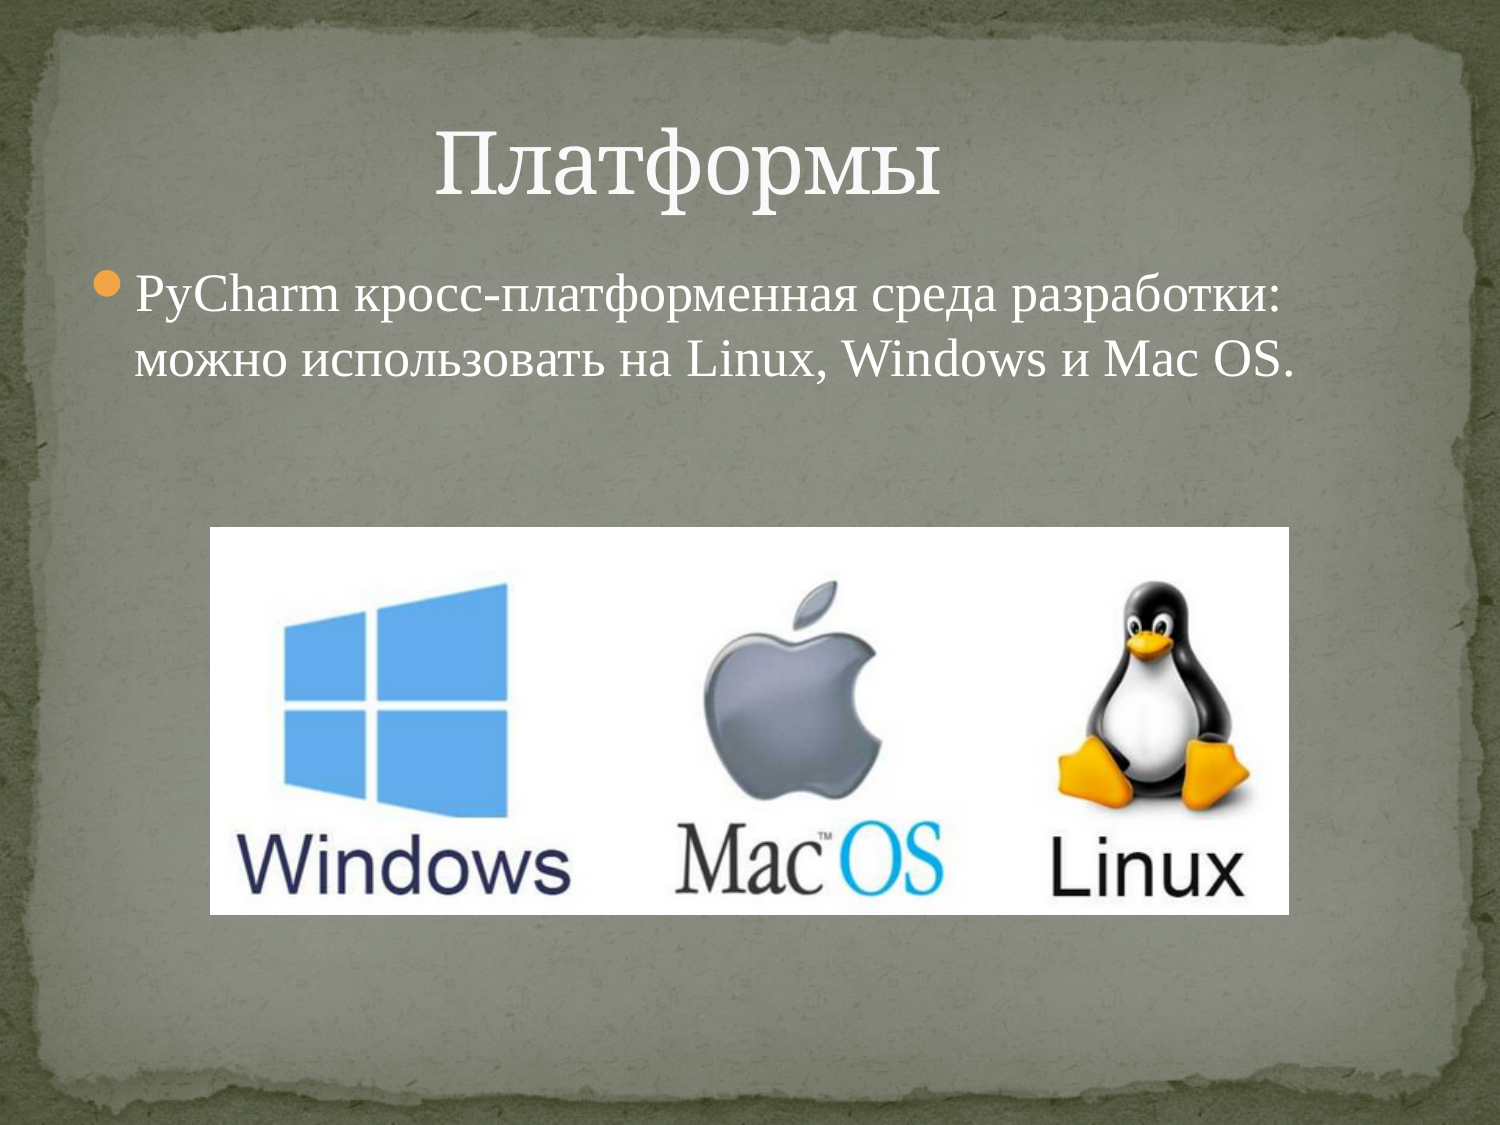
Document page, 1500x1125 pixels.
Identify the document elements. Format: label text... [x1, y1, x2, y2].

picture [210, 527, 1289, 915]
list PyCharm кросс-платформенная среда разработки: можно использовать на Linux, Windows и Mac OS. [75, 249, 1425, 1000]
title Платформы [419, 19, 1500, 220]
